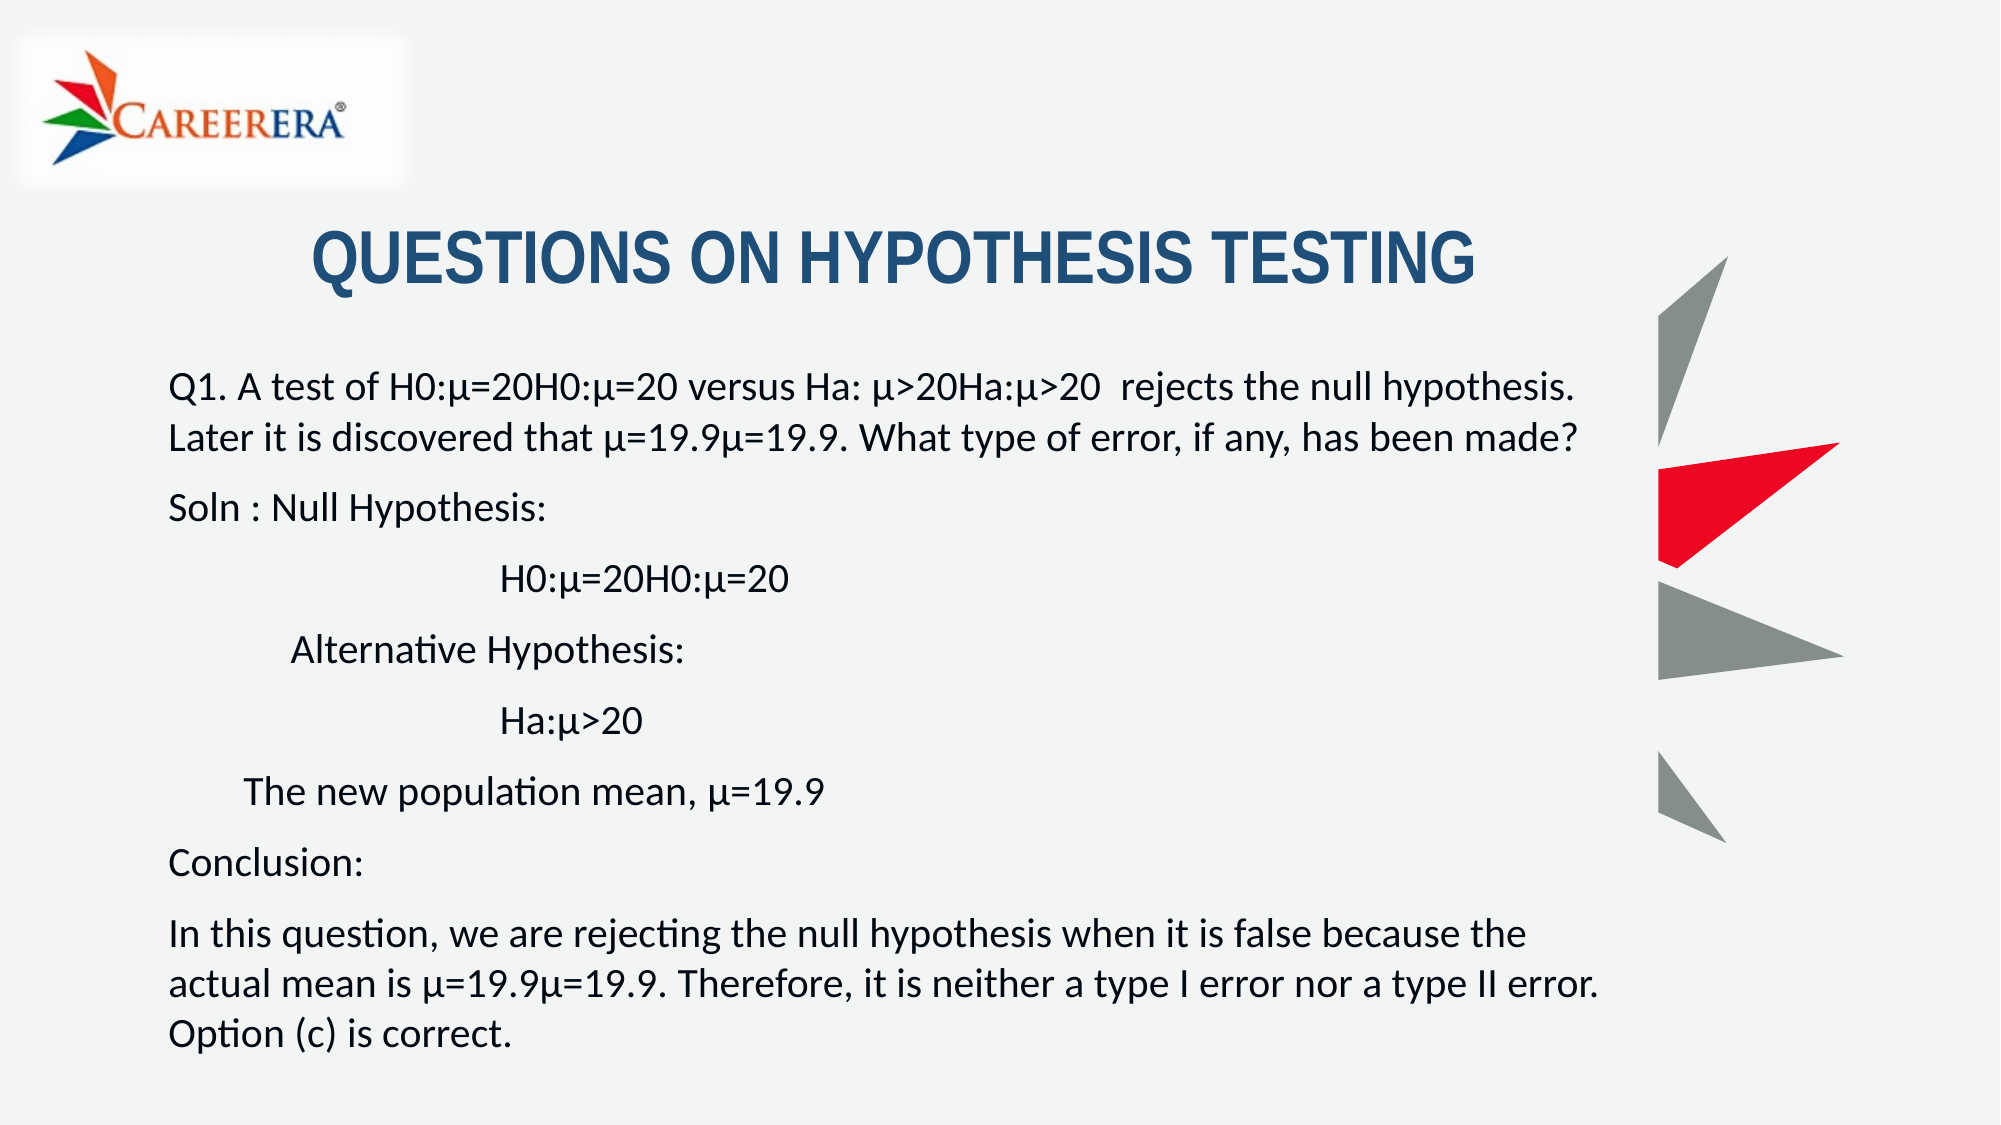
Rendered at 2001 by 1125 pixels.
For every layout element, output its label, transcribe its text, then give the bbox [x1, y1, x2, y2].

picture [0, 18, 424, 204]
list Q1. A test of H0:μ=20H0:μ=20 versus Ha: μ>20Ha:μ>20 rejects the null hypothesis. Later it is discovered that μ=19.9μ=19.9. What type of error, if any, has been made? Soln : Null Hypothesis: H0:μ=20H0:μ=20 Alternative Hypothesis: Ha:μ>20 The new population mean, μ=19.9 Conclusion: In this question, we are rejecting the null hypothesis when it is false because the actual mean is μ=19.9μ=19.9. Therefore, it is neither a type I error nor a type II error. Option (c) is correct. [153, 329, 1624, 1085]
title QUESTIONS ON HYPOTHESIS TESTING [153, 203, 1637, 315]
